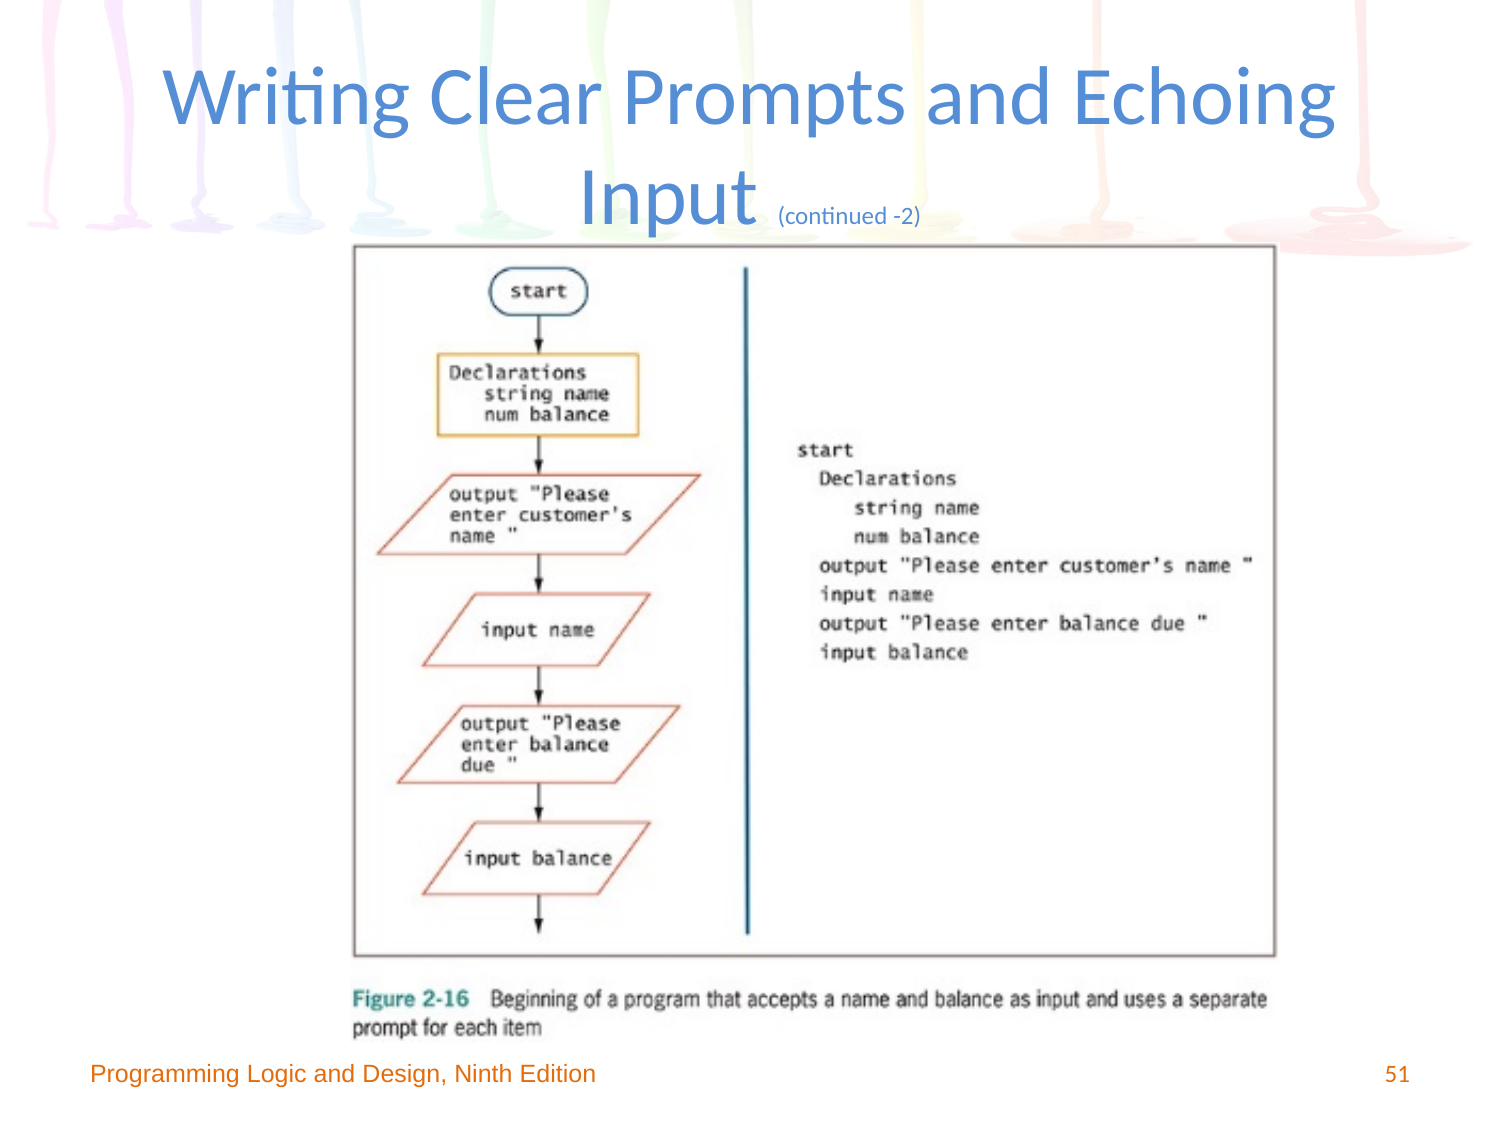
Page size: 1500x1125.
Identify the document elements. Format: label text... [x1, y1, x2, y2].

title Writing Clear Prompts and Echoing Input (continued -2) [74, 49, 1426, 233]
picture [0, 0, 1500, 1043]
slide_number 51 [1074, 1042, 1425, 1103]
footer Programming Logic and Design, Ninth Edition [75, 1042, 988, 1103]
